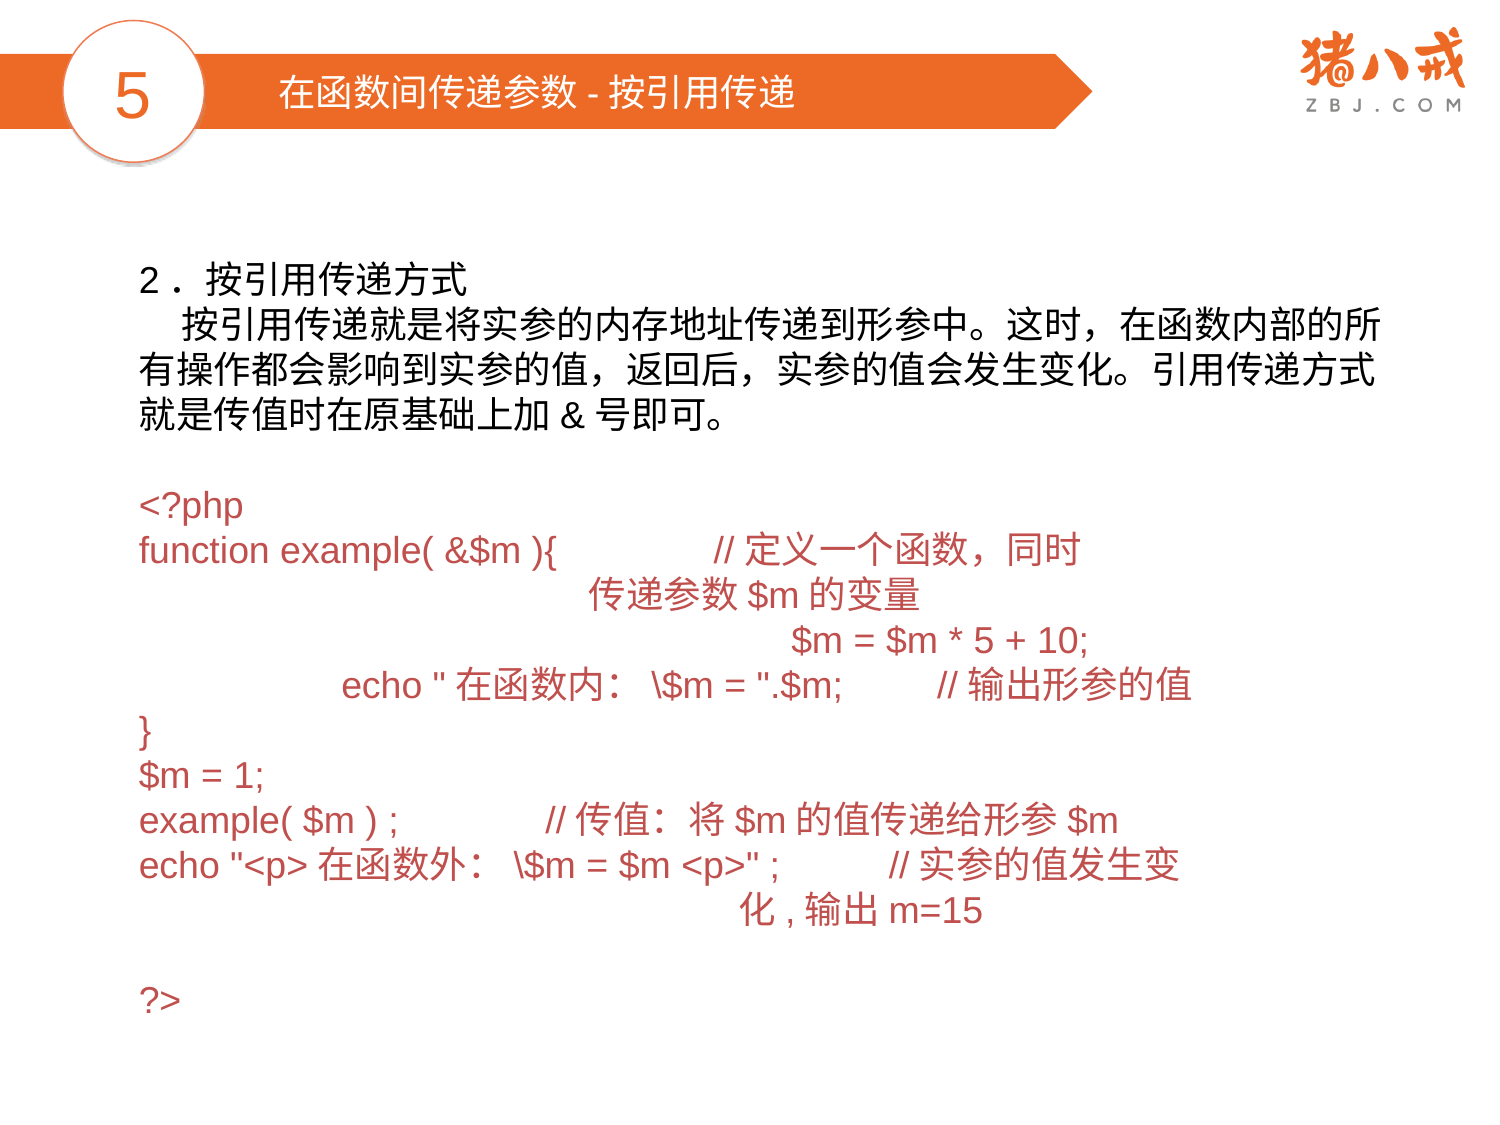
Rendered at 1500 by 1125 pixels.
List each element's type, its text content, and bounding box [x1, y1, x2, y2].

text_box 在函数间传递参数-按引用传递 [194, 52, 1094, 130]
picture [1281, 15, 1483, 128]
text_box 5 [62, 20, 205, 163]
text_box [58, 220, 1441, 985]
text_box 在函数间传递参数-按引用传递 [0, 52, 74, 130]
text_box 2．按引用传递方式 按引用传递就是将实参的内存地址传递到形参中。这时，在函数内部的所有操作都会影响到实参的值，返回后，实参的值会发生变化。引用传递方式就是传值时在原基础上加&号即可。 <?php function example( &$m ){ //定义一个函数，同时 传递参数$m的变量 $m = $m * 5 + 10; echo "在函数内：\$m = ".$m; //输出形参的值 } $m = 1; example( $m ) ; //传值：将$m的值传递给形参$m echo "<p>在函数外：\$m = $m <p>" ; //实参的值发生变 化,输出m=15 ?> [123, 248, 1408, 1029]
